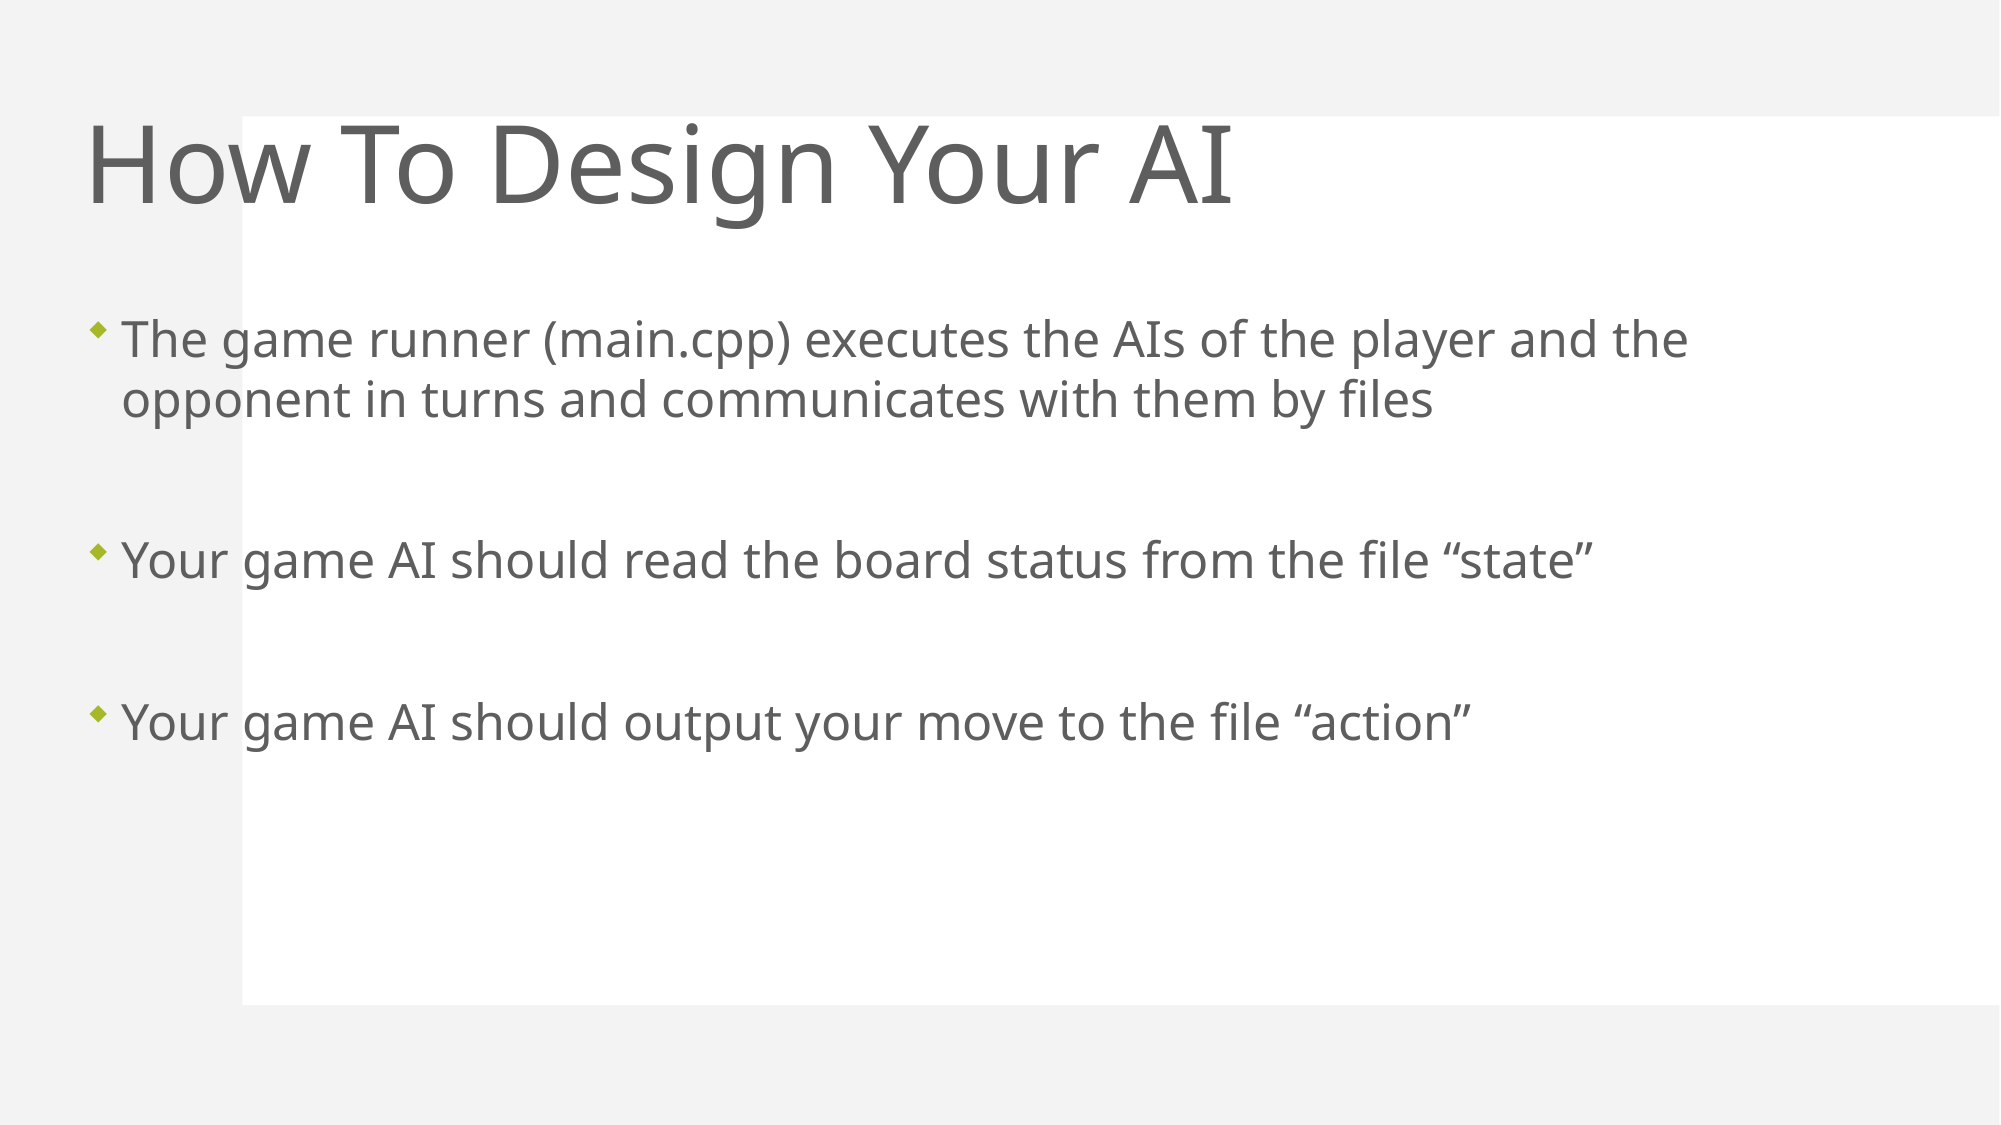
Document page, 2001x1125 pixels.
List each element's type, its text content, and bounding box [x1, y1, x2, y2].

title How To Design Your AI [68, 59, 1799, 278]
list The game runner (main.cpp) executes the AIs of the player and the opponent in turns and communicates with them by files Your game AI should read the board status from the file “state” Your game AI should output your move to the file “action” [68, 299, 1799, 990]
